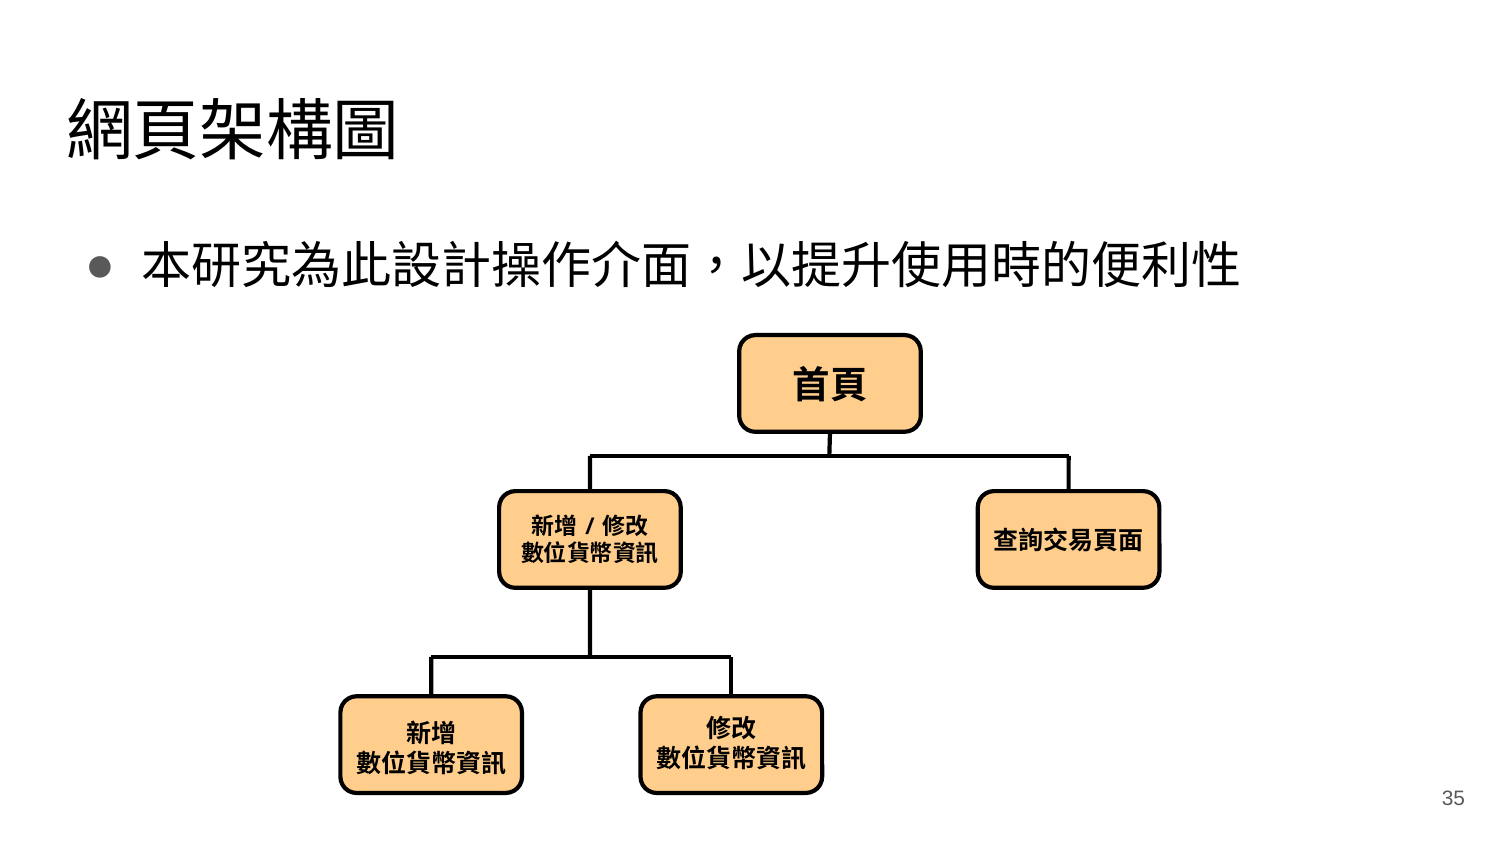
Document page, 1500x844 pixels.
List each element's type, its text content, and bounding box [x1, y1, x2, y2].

slide_number 35 [1389, 764, 1480, 830]
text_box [336, 334, 1164, 794]
title 網頁架構圖 [51, 72, 1449, 167]
list 本研究為此設計操作介面，以提升使用時的便利性 [51, 189, 1449, 793]
